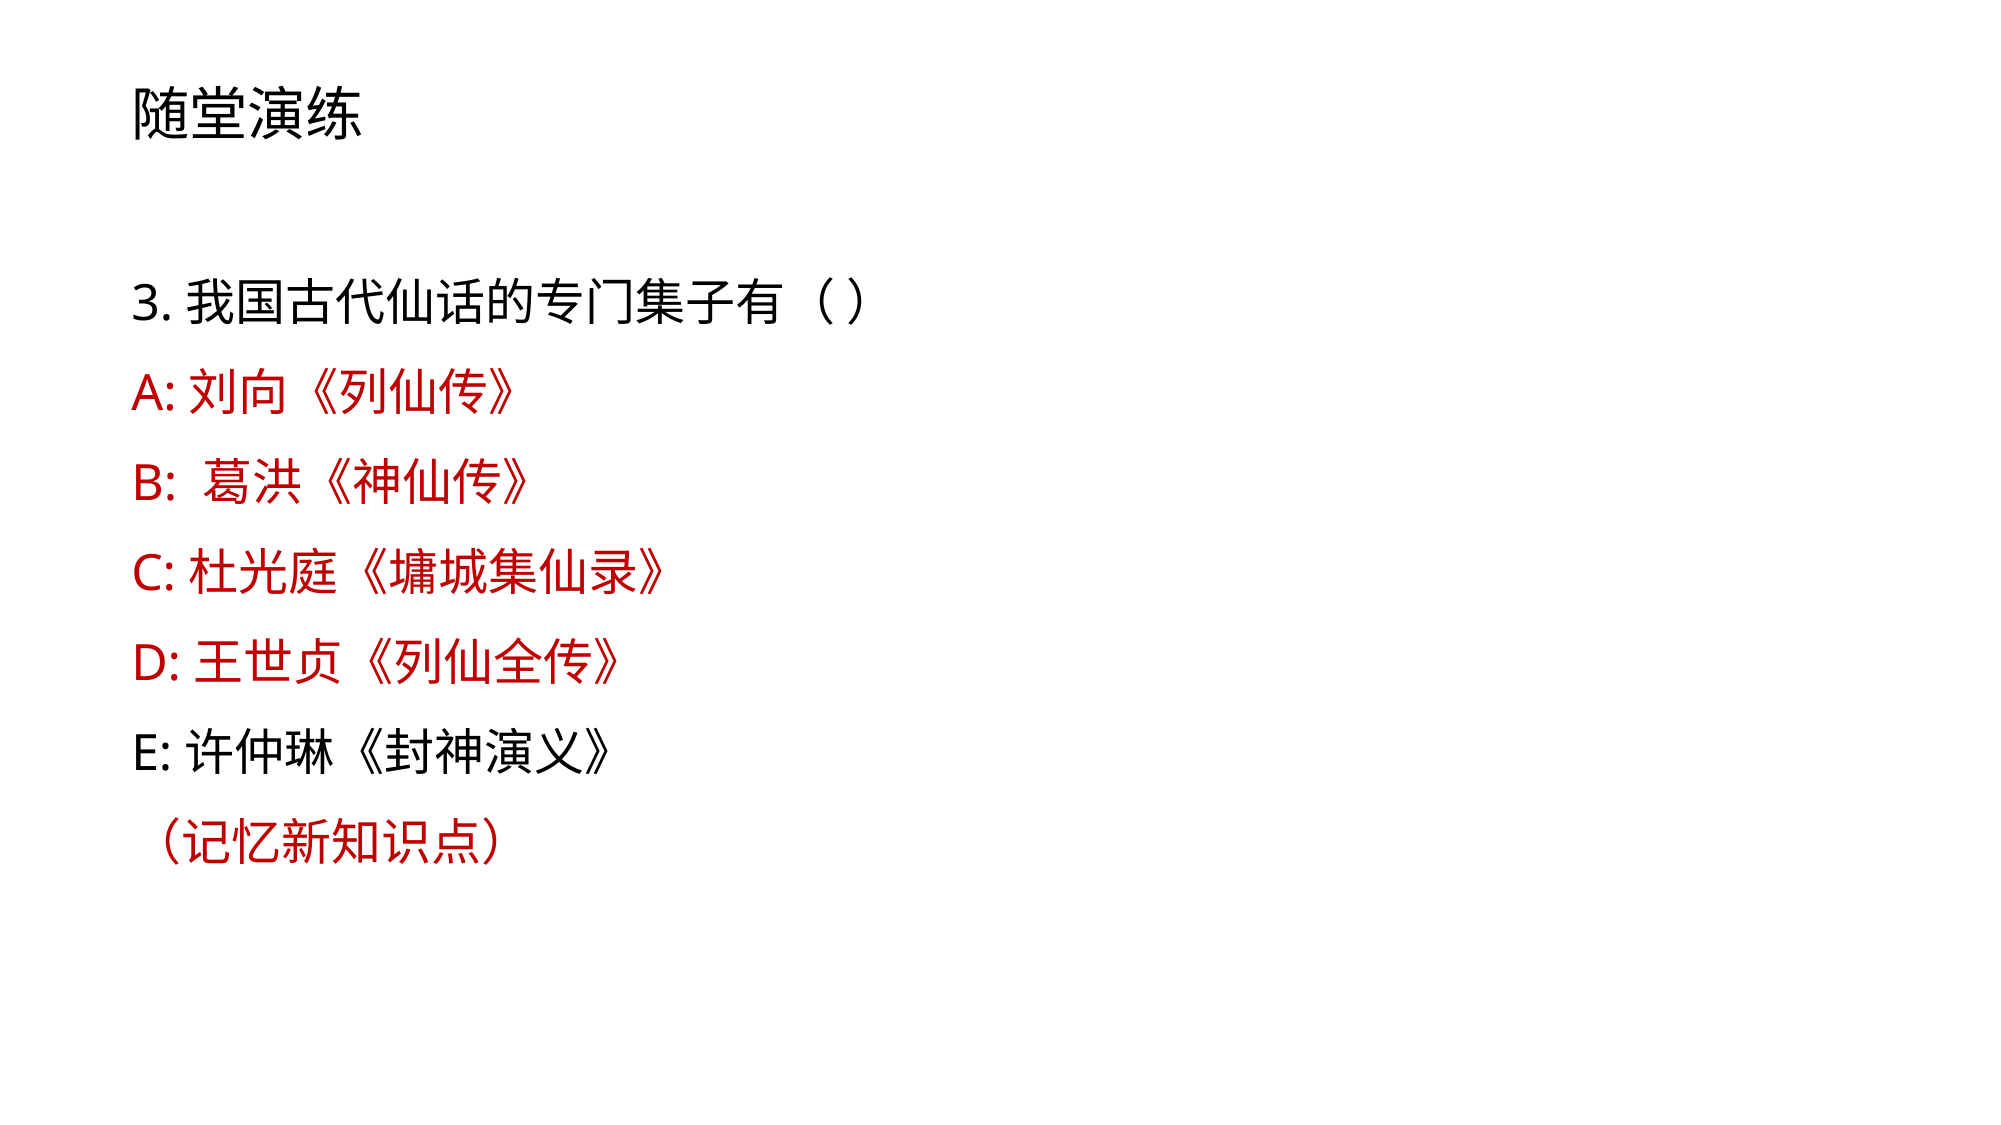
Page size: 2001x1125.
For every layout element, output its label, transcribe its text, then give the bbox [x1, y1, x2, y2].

text_box 3.我国古代仙话的专门集子有（ ） A:刘向《列仙传》 B: 葛洪《神仙传》 C:杜光庭《墉城集仙录》 D:王世贞《列仙全传》 E:许仲琳《封神演义》 （记忆新知识点） [116, 233, 1408, 879]
text_box 随堂演练 [116, 69, 797, 155]
